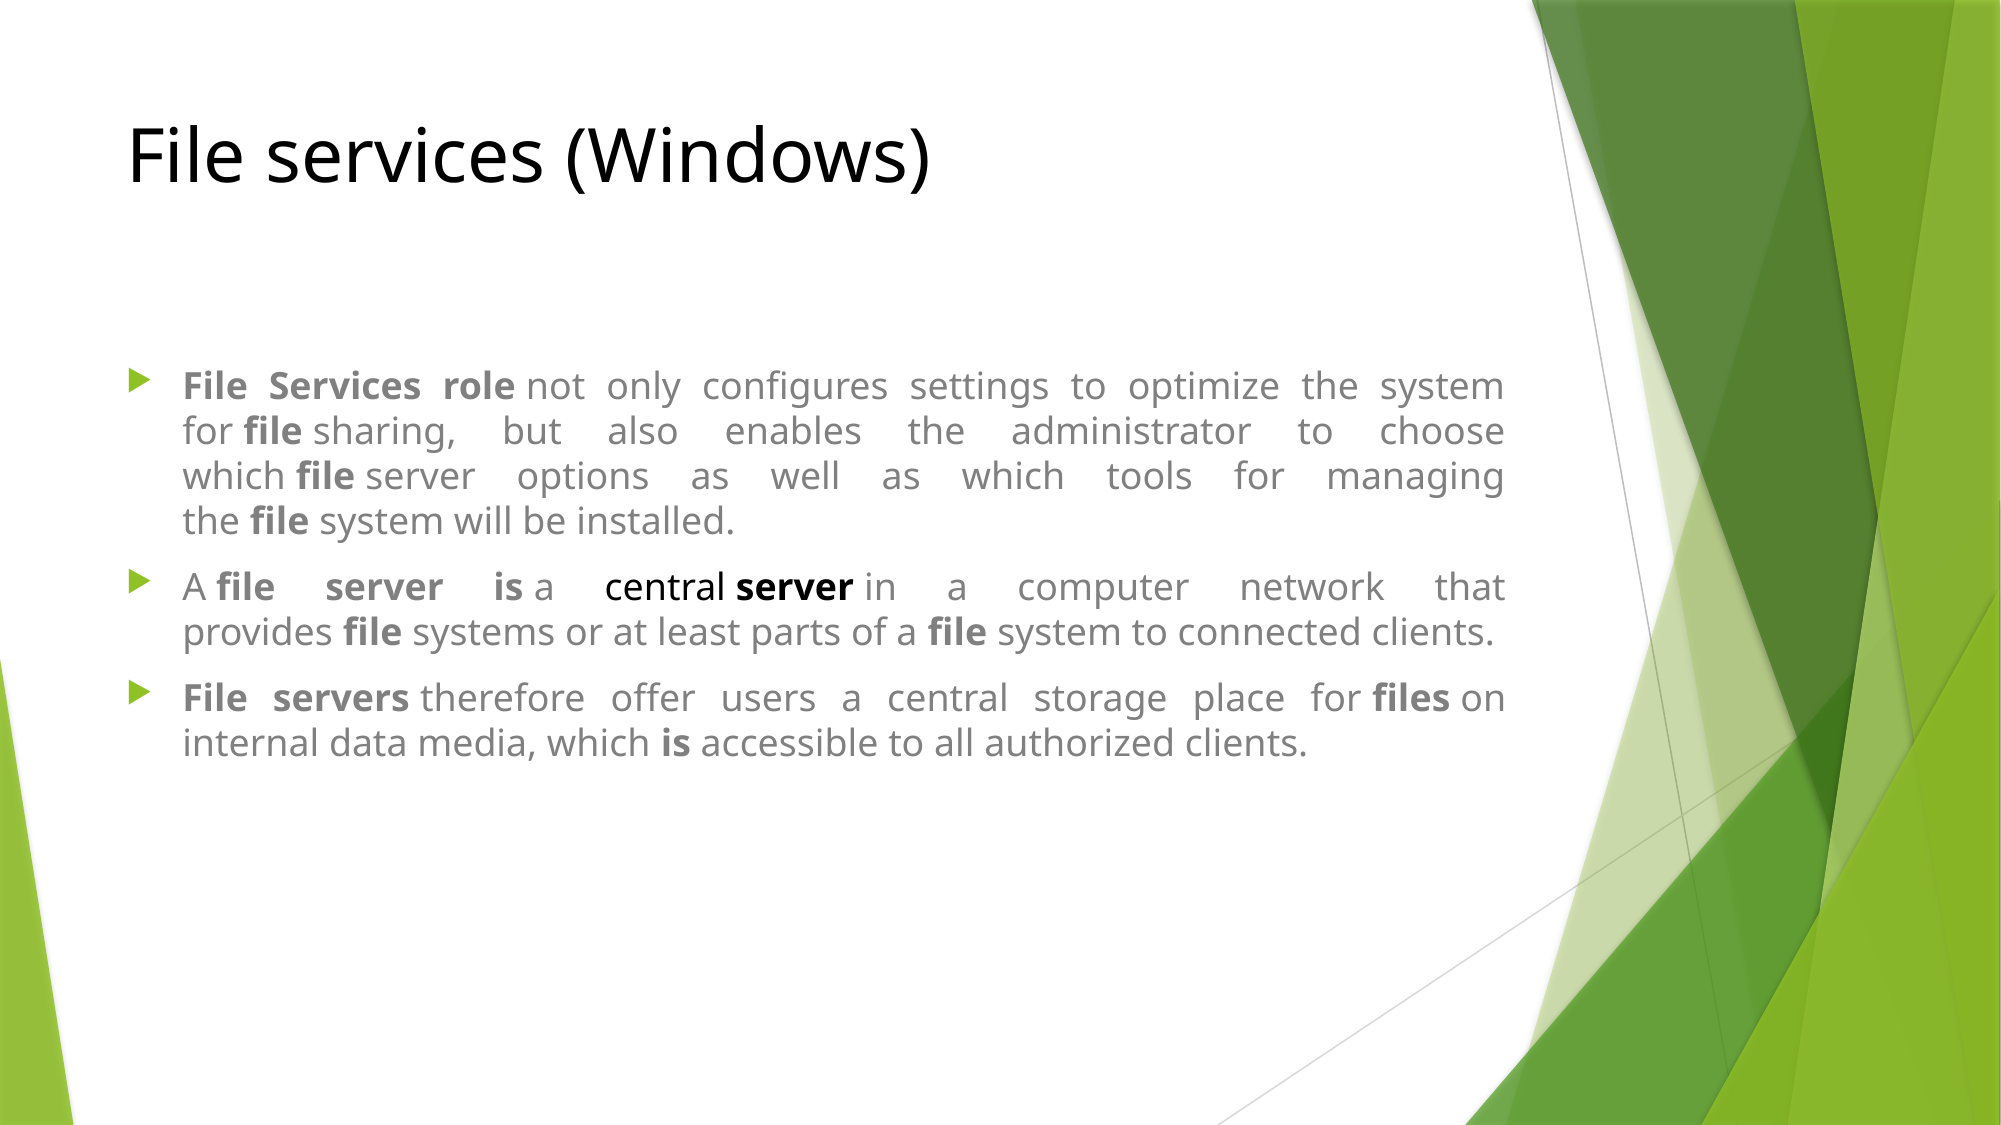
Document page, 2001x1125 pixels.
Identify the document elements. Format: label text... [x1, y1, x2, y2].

title File services (Windows) [111, 99, 1522, 317]
list File Services role not only configures settings to optimize the system for file sharing, but also enables the administrator to choose which file server options as well as which tools for managing the file system will be installed. A file server is a central server in a computer network that provides file systems or at least parts of a file system to connected clients. File servers therefore offer users a central storage place for files on internal data media, which is accessible to all authorized clients. [111, 354, 1522, 992]
